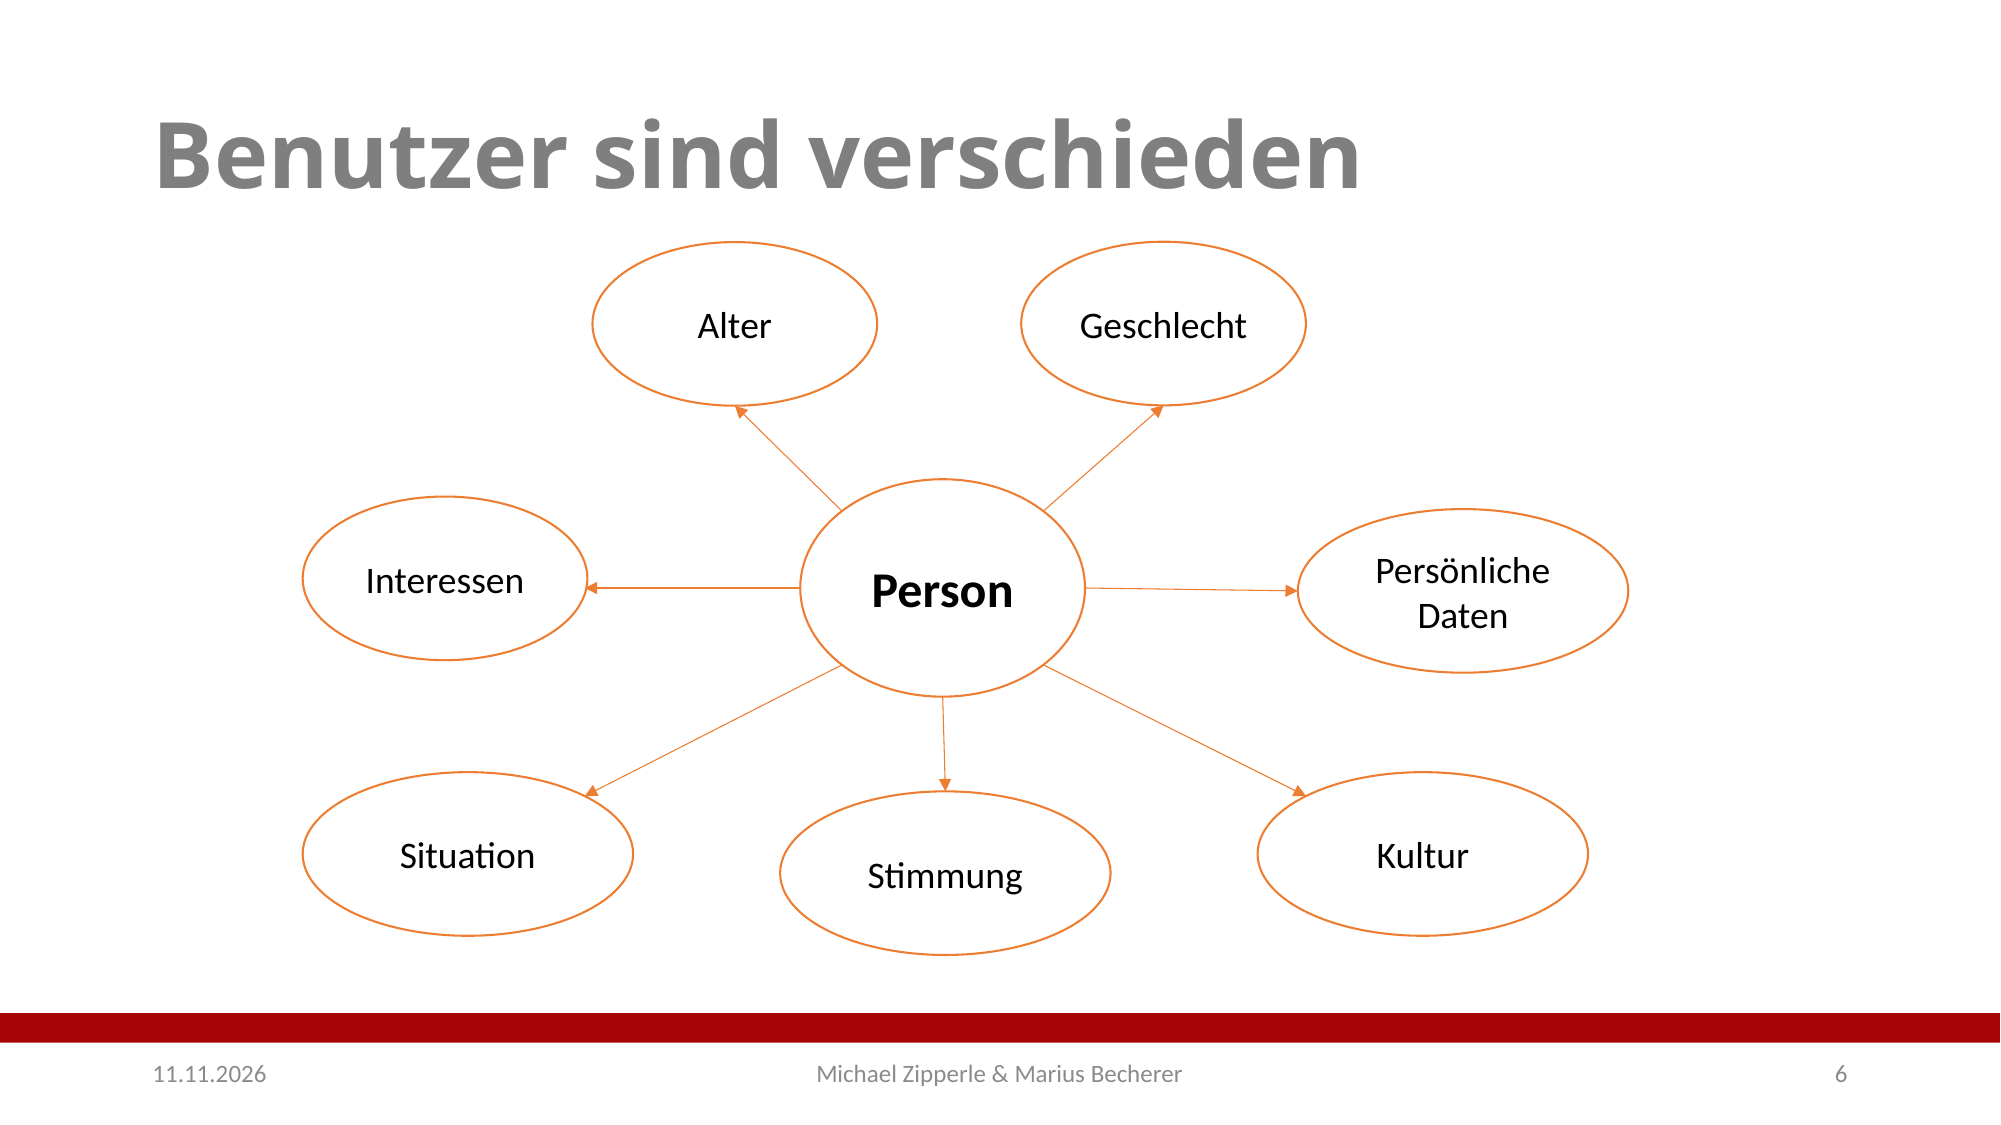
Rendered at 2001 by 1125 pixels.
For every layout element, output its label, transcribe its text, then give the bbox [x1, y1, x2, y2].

text_box Kultur [1256, 771, 1590, 937]
text_box Stimmung [779, 790, 1112, 957]
footer Michael Zipperle & Marius Becherer [662, 1042, 1338, 1103]
slide_number 6 [1412, 1042, 1863, 1103]
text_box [1084, 587, 1298, 591]
text_box Interessen [301, 495, 589, 662]
text_box Geschlecht [1020, 240, 1307, 407]
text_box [1043, 664, 1306, 797]
title Benutzer sind verschieden [137, 49, 1863, 268]
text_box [734, 405, 842, 512]
text_box Person [799, 478, 1087, 698]
text_box Alter [591, 241, 879, 407]
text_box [1043, 405, 1164, 512]
text_box Situation [301, 771, 635, 937]
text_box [584, 664, 842, 797]
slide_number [137, 1042, 588, 1103]
text_box Persönliche Daten [1296, 508, 1630, 674]
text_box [942, 696, 946, 792]
